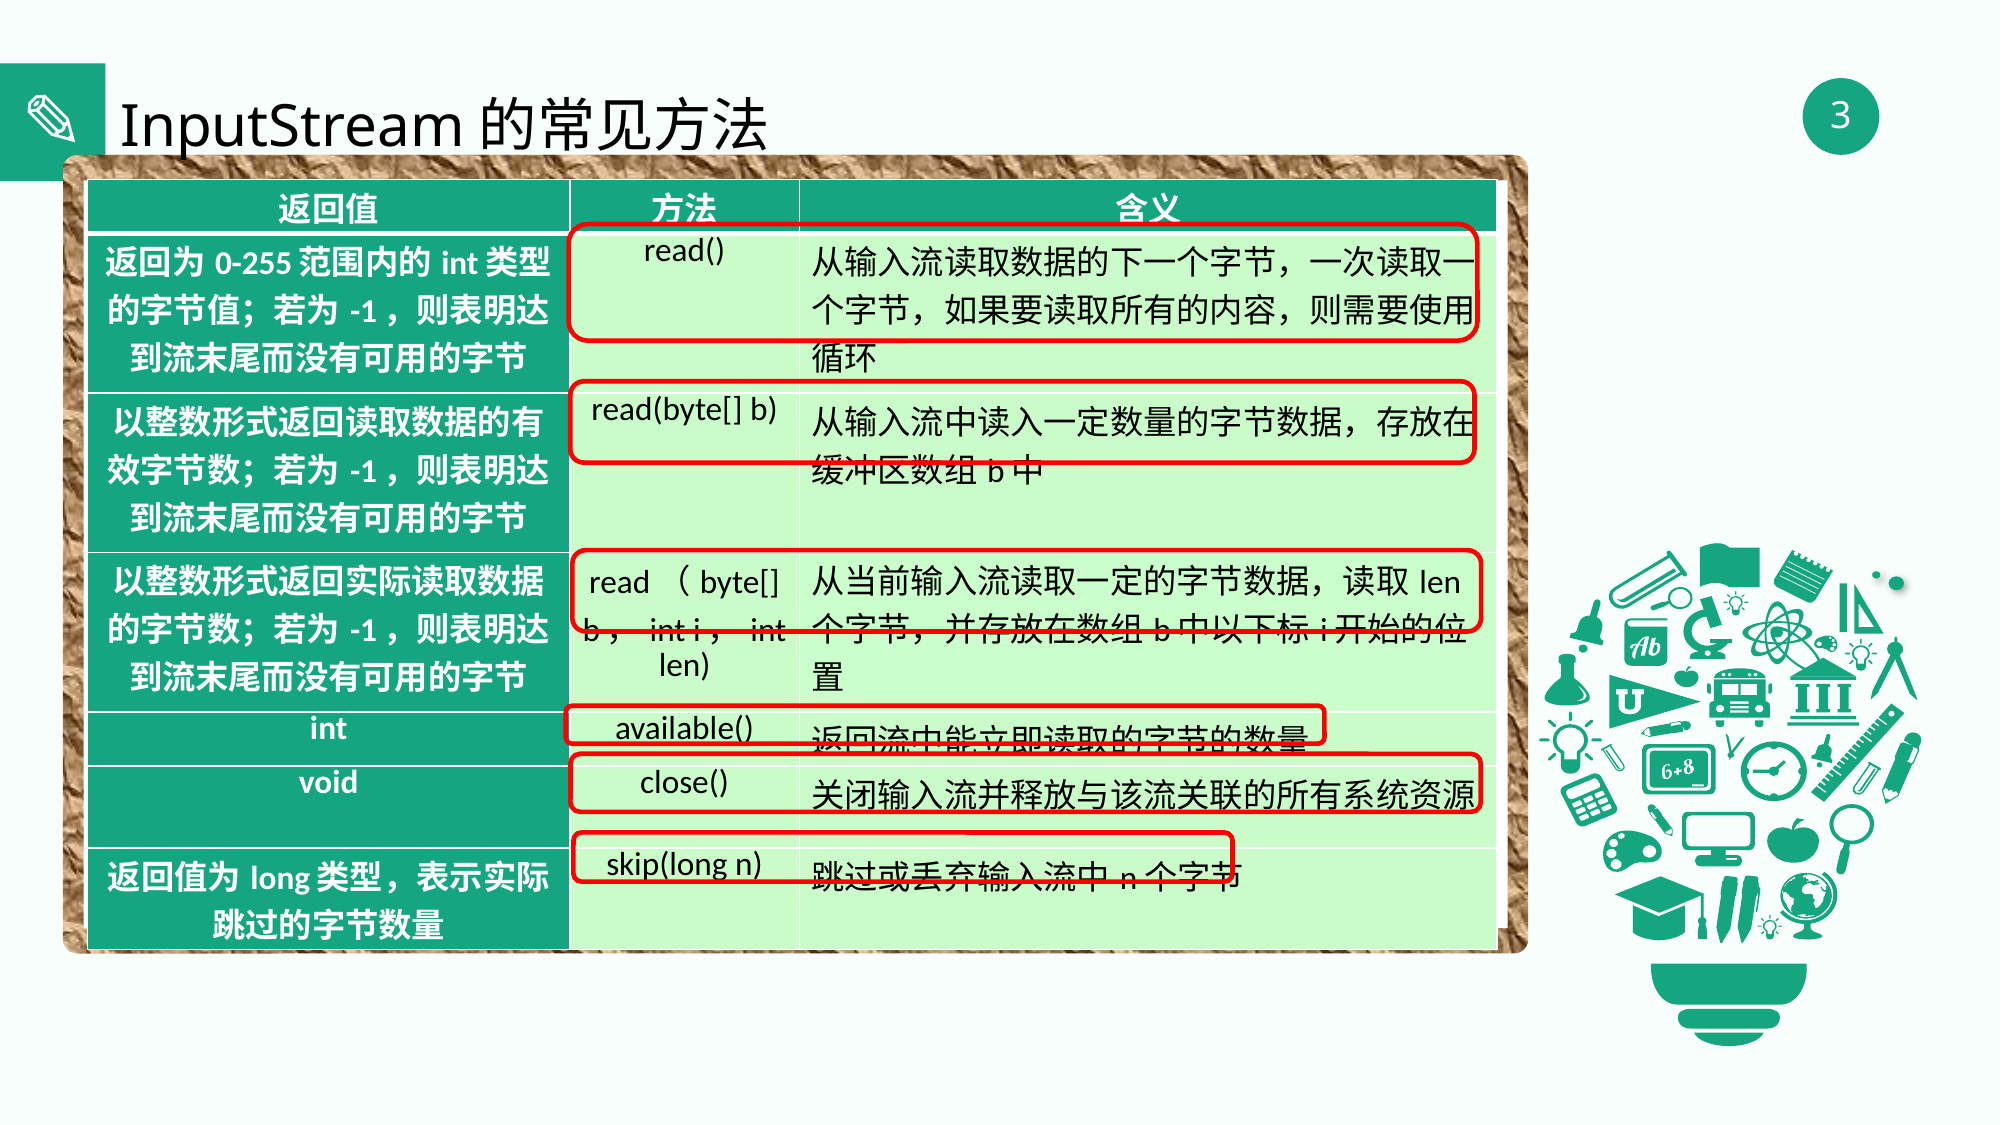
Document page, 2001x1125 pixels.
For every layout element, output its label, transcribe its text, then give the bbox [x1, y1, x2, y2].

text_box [1538, 537, 1923, 1047]
list InputStream的常见方法 [105, 89, 1223, 154]
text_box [62, 154, 1529, 954]
